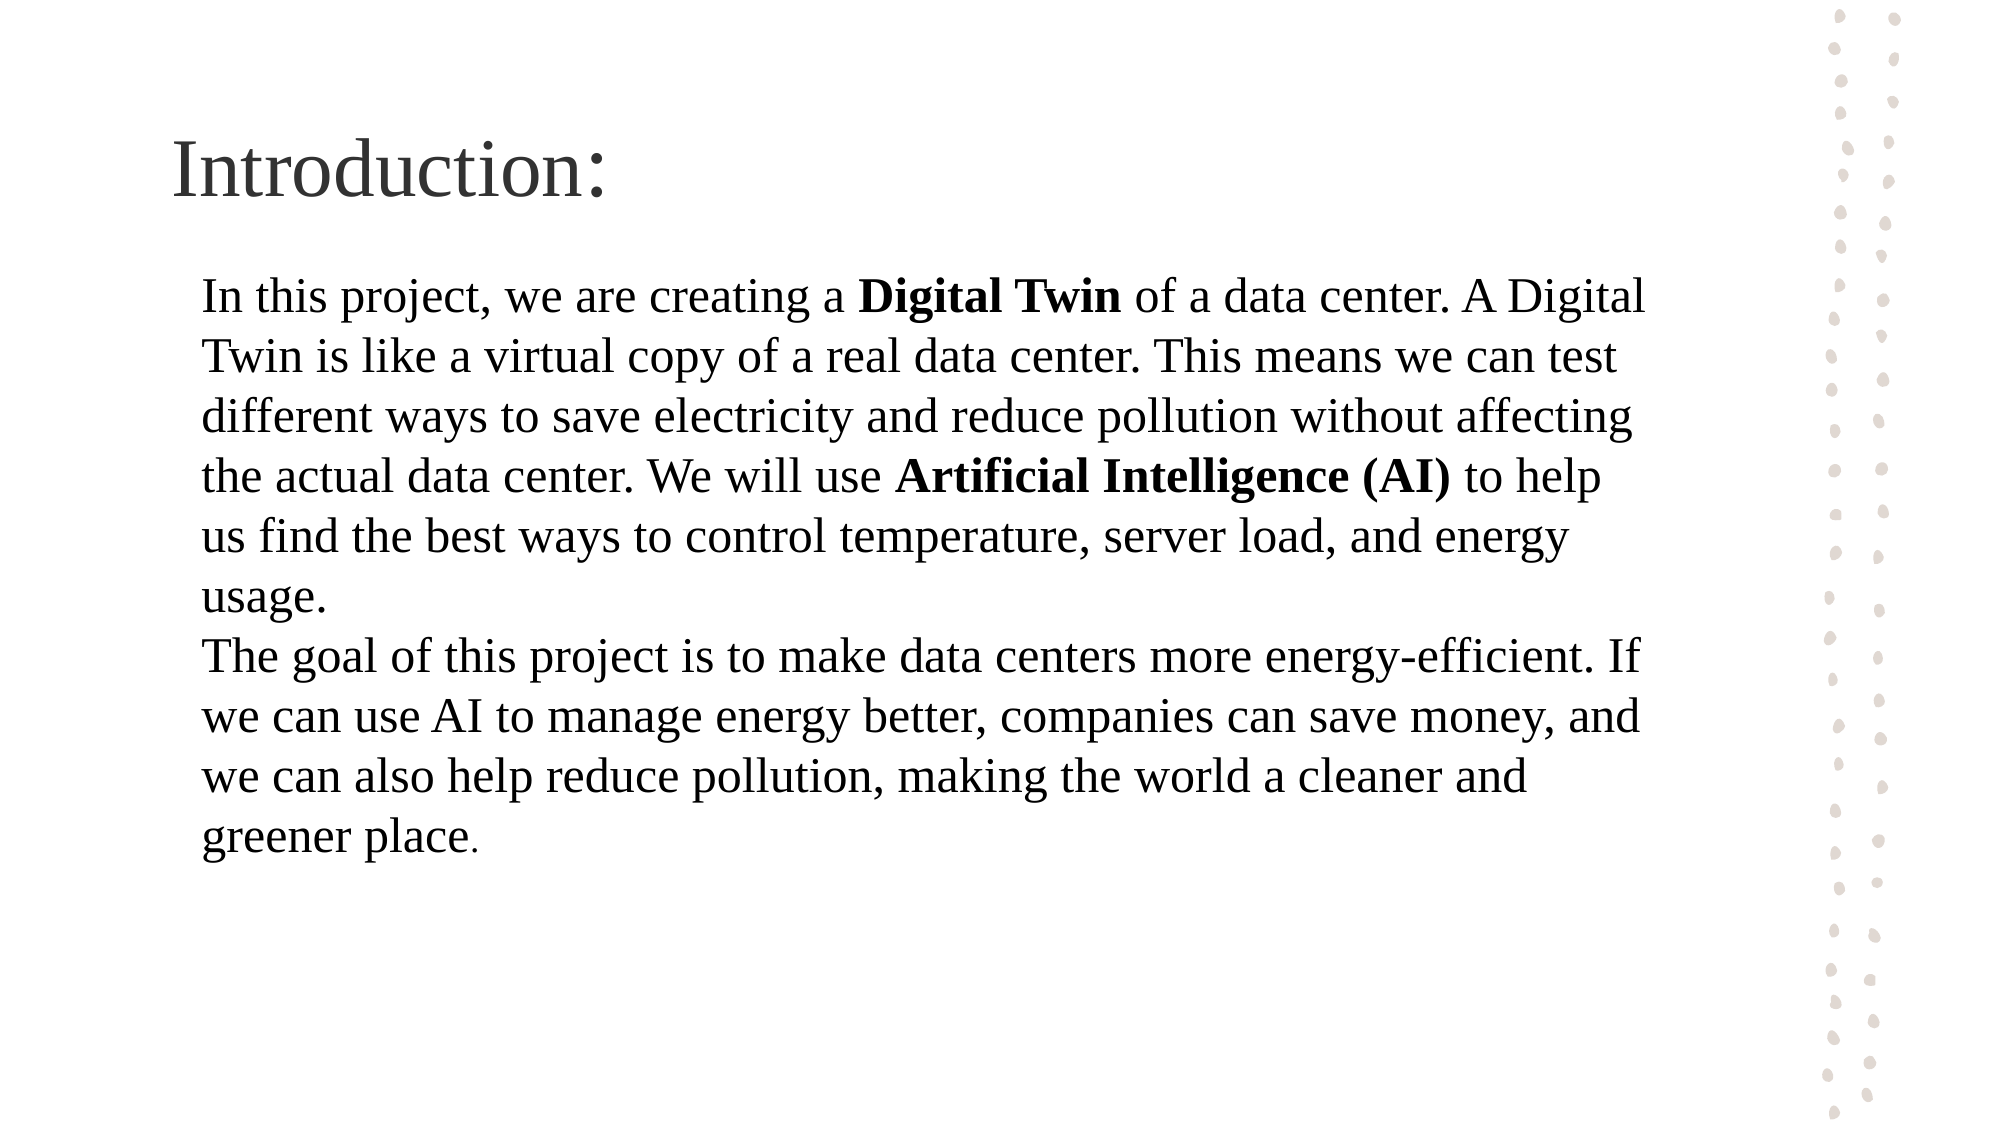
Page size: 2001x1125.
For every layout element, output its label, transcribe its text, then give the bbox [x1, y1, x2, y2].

title Introduction: [156, 50, 1737, 269]
list In this project, we are creating a Digital Twin of a data center. A Digital Twin is like a virtual copy of a real data center. This means we can test different ways to save electricity and reduce pollution without affecting the actual data center. We will use Artificial Intelligence (AI) to help us find the best ways to control temperature, server load, and energy usage. The goal of this project is to make data centers more energy-efficient. If we can use AI to manage energy better, companies can save money, and we can also help reduce pollution, making the world a cleaner and greener place. [186, 254, 1669, 915]
